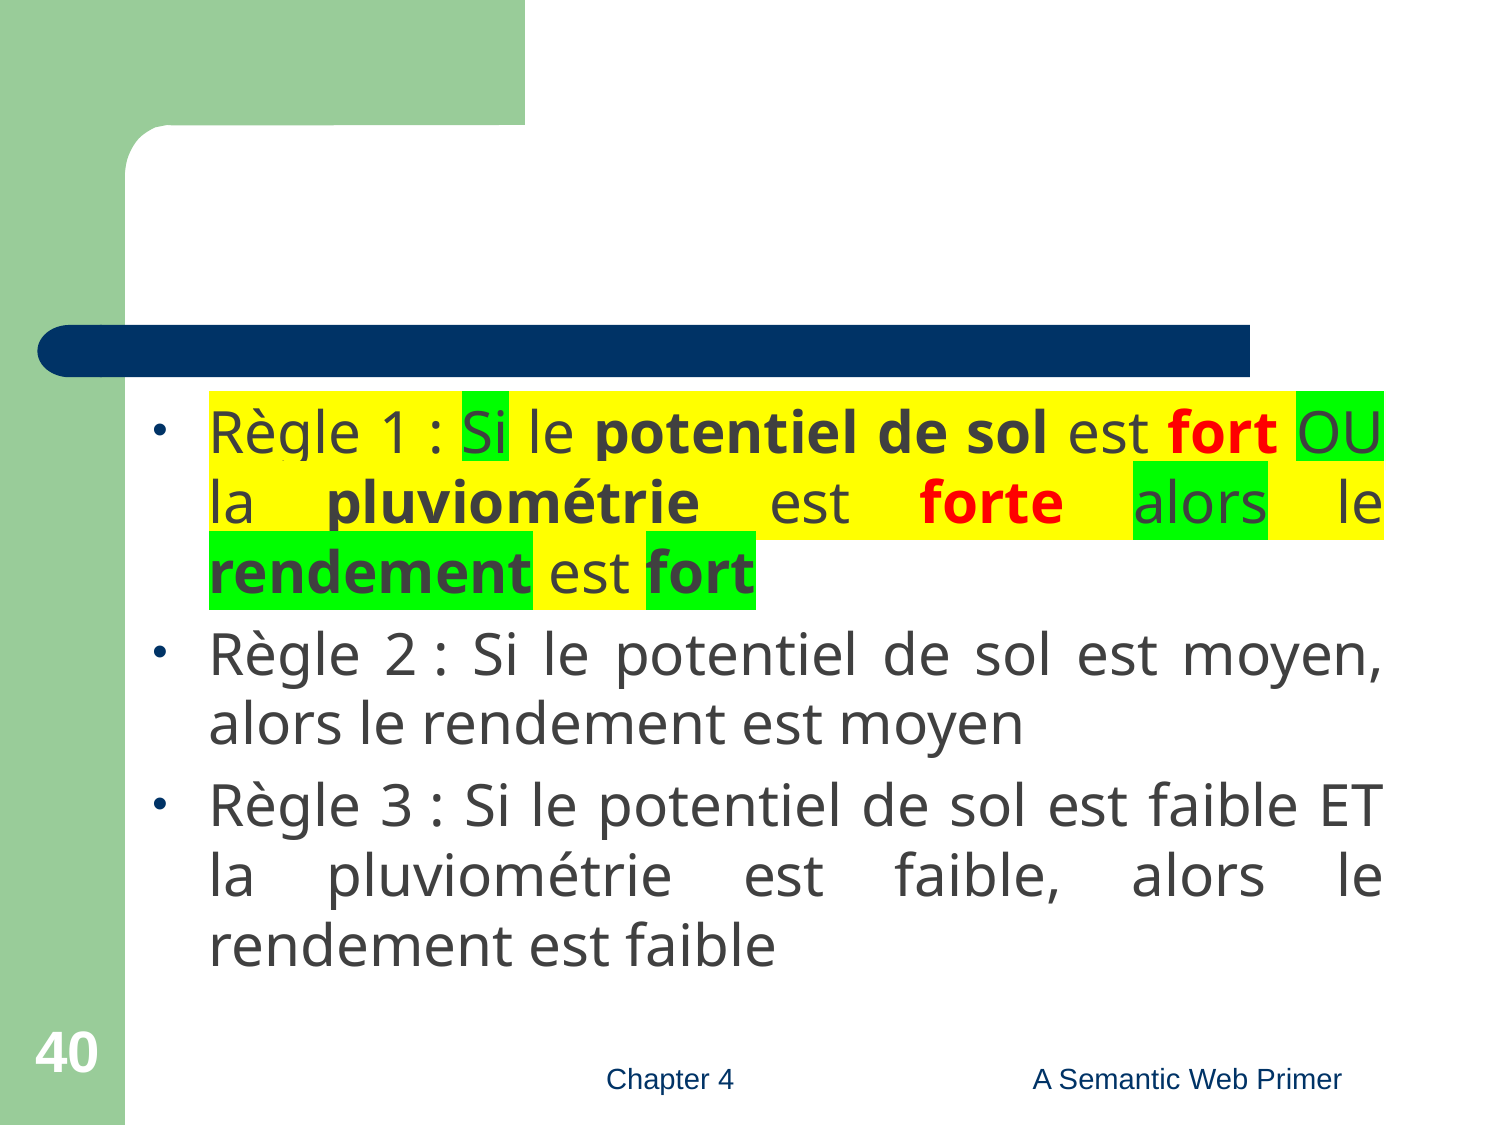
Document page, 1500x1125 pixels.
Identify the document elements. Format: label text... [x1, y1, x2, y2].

slide_number 40 [0, 1011, 136, 1092]
list Règle 1 : Si le potentiel de sol est fort OU la pluviométrie est forte alors le rendement est fort Règle 2 : Si le potentiel de sol est moyen, alors le rendement est moyen Règle 3 : Si le potentiel de sol est faible ET la pluviométrie est faible, alors le rendement est faible [137, 387, 1400, 999]
slide_number Chapter 4 [399, 1024, 750, 1104]
footer A Semantic Web Primer [949, 1024, 1426, 1104]
